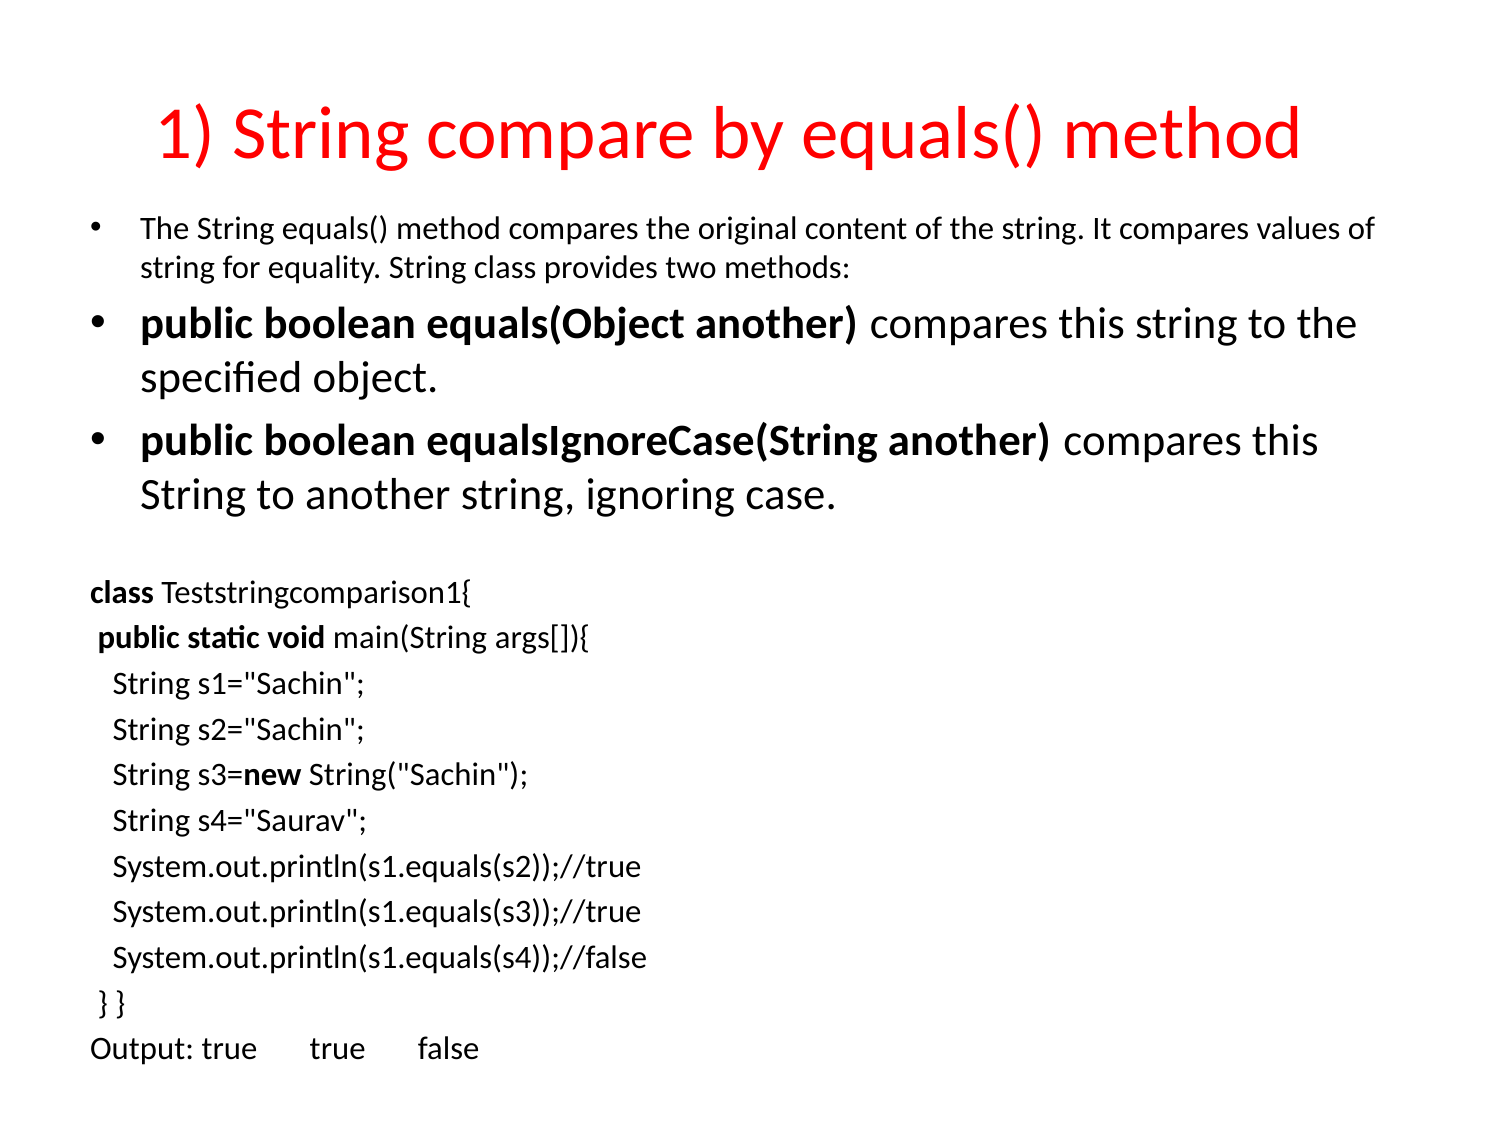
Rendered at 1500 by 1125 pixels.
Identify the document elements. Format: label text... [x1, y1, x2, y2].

title 1) String compare by equals() method [75, 45, 1425, 199]
list The String equals() method compares the original content of the string. It compares values of string for equality. String class provides two methods: public boolean equals(Object another) compares this string to the specified object. public boolean equalsIgnoreCase(String another) compares this String to another string, ignoring case. class Teststringcomparison1{ public static void main(String args[]){ String s1="Sachin"; String s2="Sachin"; String s3=new String("Sachin"); String s4="Saurav"; System.out.println(s1.equals(s2));//true System.out.println(s1.equals(s3));//true System.out.println(s1.equals(s4));//false } } Output: true true false [75, 199, 1425, 1090]
